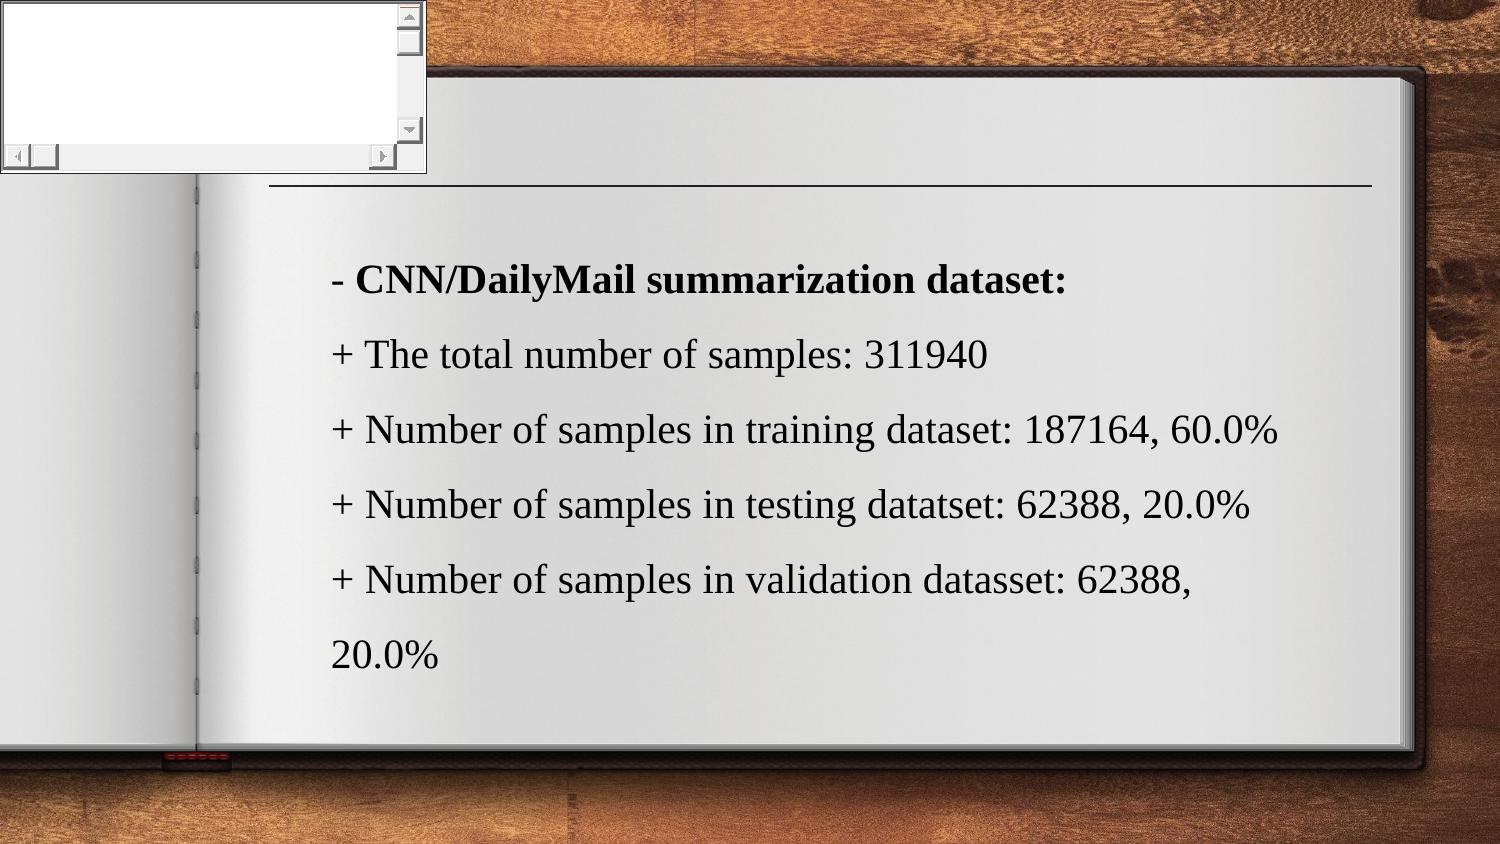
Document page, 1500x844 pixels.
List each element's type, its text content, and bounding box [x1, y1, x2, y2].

picture [0, 0, 1500, 844]
text_box - CNN/DailyMail summarization dataset: + The total number of samples: 311940 + Number of samples in training dataset: 187164, 60.0% + Number of samples in testing datatset: 62388, 20.0% + Number of samples in validation datasset: 62388, 20.0% [316, 219, 1325, 685]
text_box DATA [269, 115, 1308, 185]
